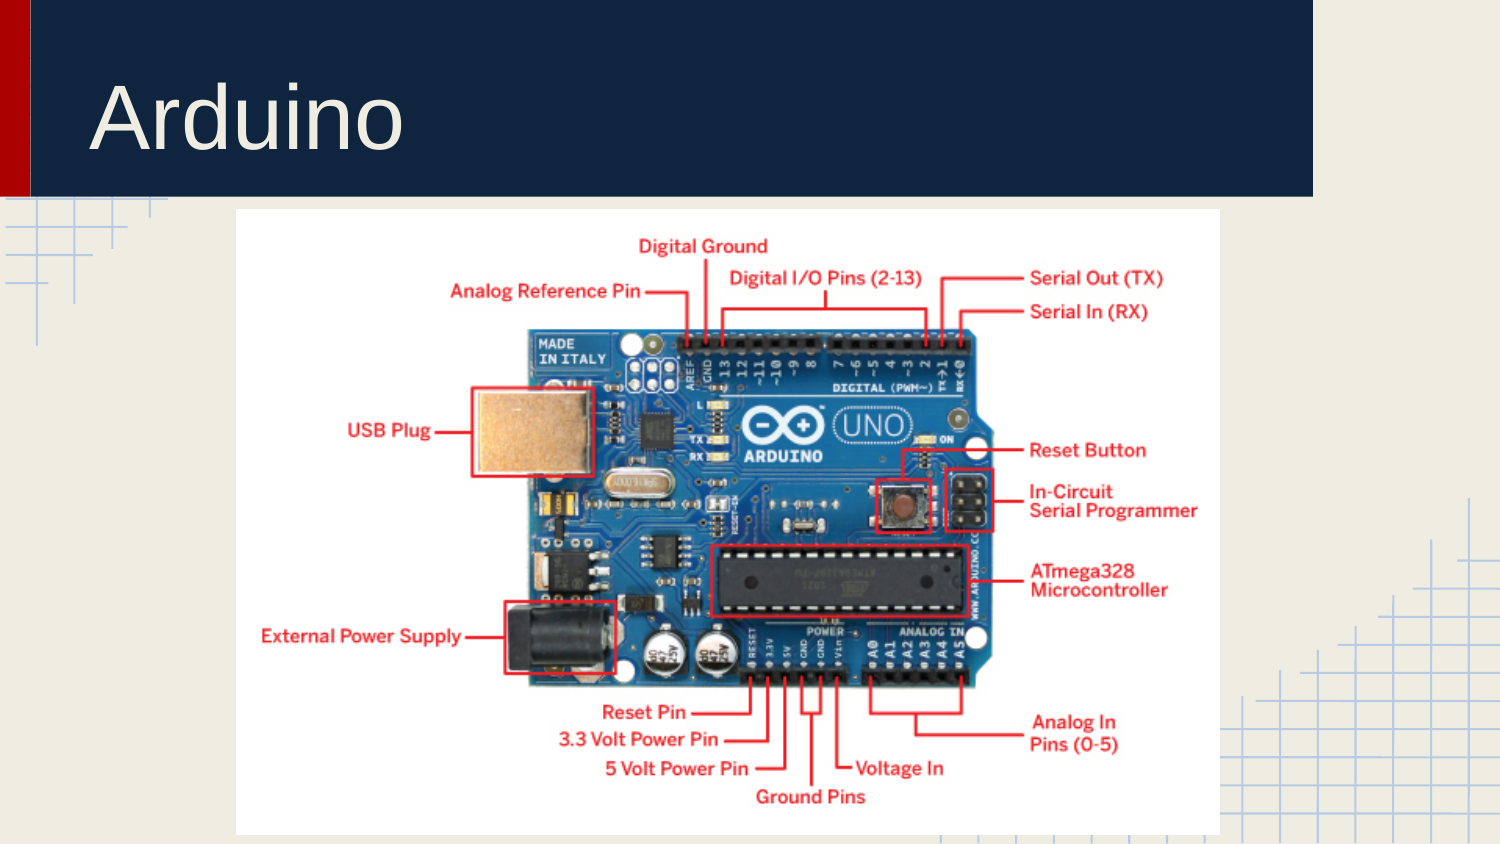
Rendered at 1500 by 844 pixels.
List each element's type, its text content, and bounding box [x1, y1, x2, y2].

picture [236, 209, 1220, 835]
text_box Arduino [74, 16, 1275, 183]
